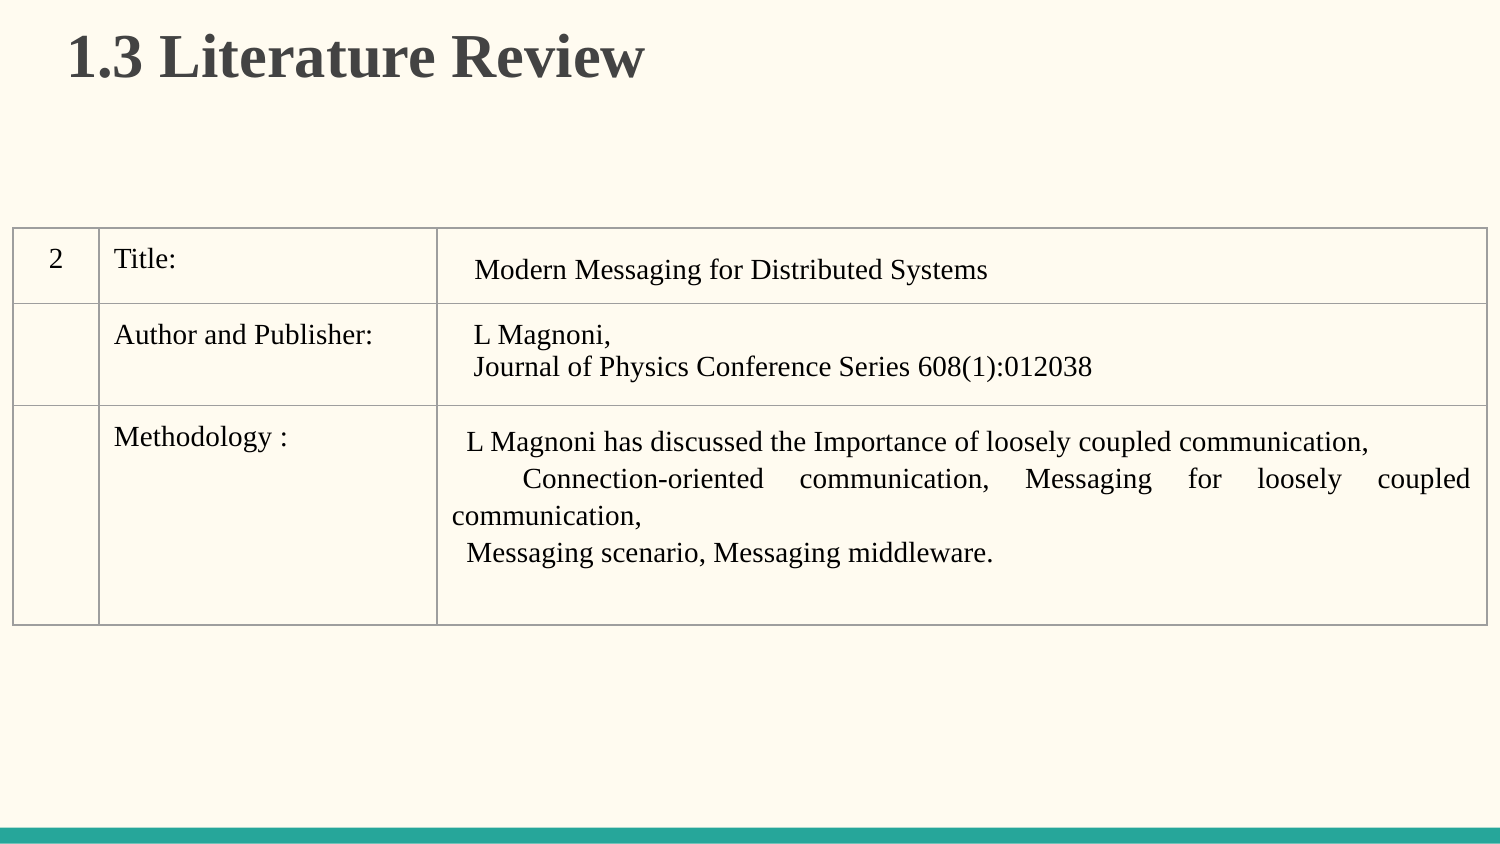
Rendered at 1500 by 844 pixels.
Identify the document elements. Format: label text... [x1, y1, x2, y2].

table_header Modern Messaging for Distributed Systems [438, 229, 1486, 303]
title 1.3 Literature Review [51, 0, 1449, 101]
table_cell [14, 304, 98, 405]
table_cell L Magnoni, Journal of Physics Conference Series 608(1):012038 [438, 304, 1486, 405]
table_cell Author and Publisher: [100, 304, 436, 405]
table_header 2 [14, 229, 98, 303]
table_header Title: [100, 229, 436, 303]
table_cell Methodology : [100, 406, 436, 624]
table_cell [14, 406, 98, 624]
table_cell L Magnoni has discussed the Importance of loosely coupled communication, Connection-oriented communication, Messaging for loosely coupled communication, Messaging scenario, Messaging middleware. [438, 406, 1486, 624]
